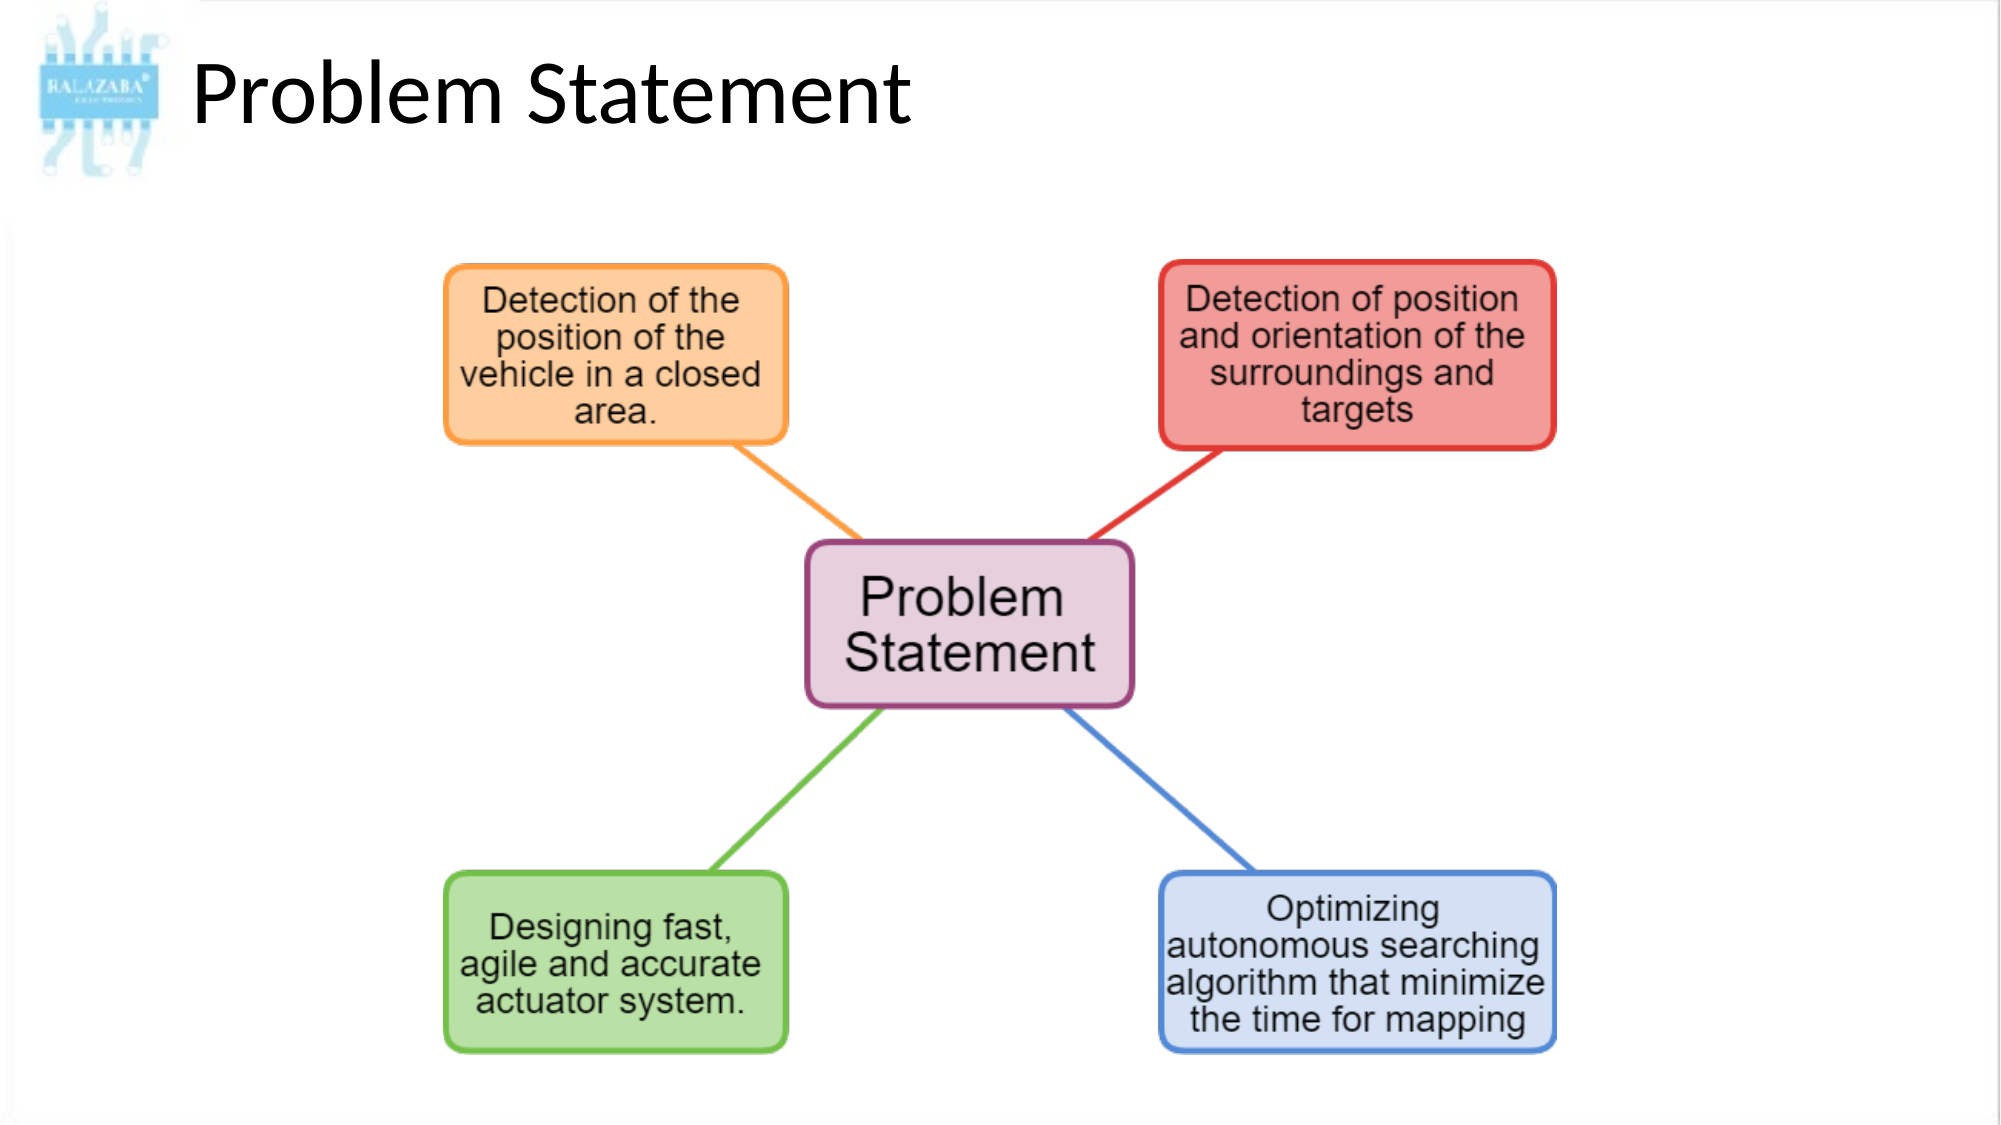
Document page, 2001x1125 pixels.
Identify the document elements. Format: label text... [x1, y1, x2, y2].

text_box Problem Statement [176, 24, 1044, 150]
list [443, 259, 1557, 1055]
picture [0, 0, 2001, 1125]
